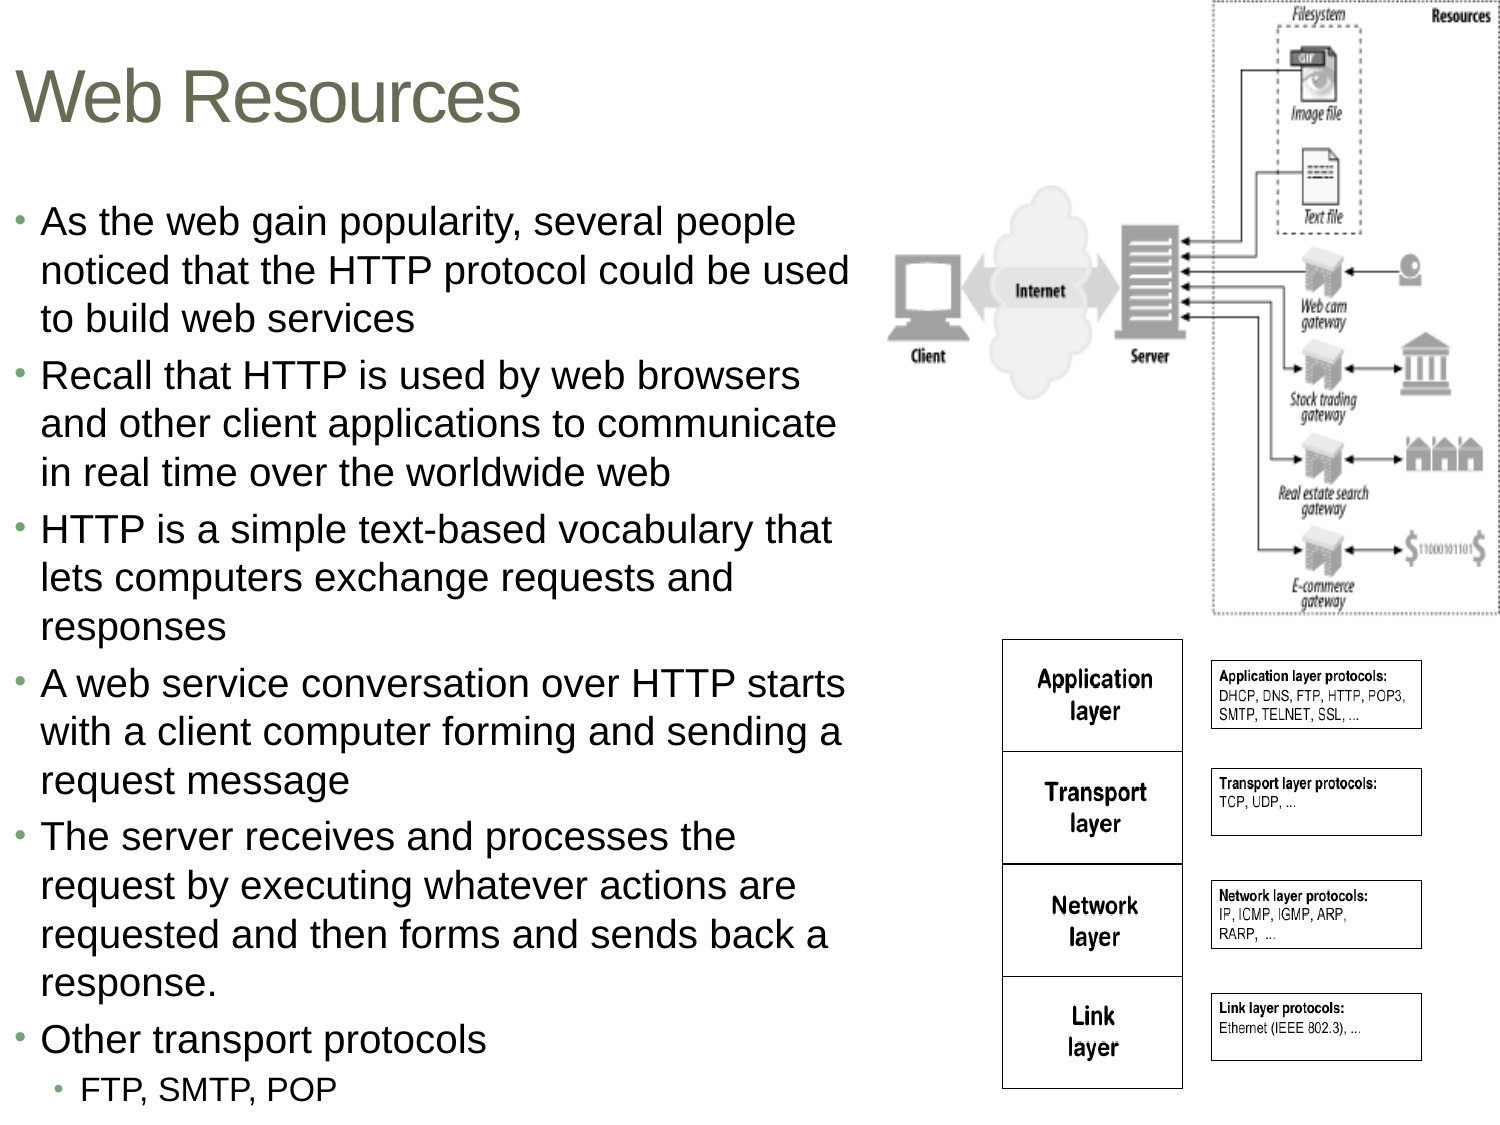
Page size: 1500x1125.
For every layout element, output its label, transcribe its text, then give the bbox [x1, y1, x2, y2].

picture [887, 0, 1500, 619]
picture [999, 637, 1426, 1093]
title Web Resources [0, 5, 700, 181]
list As the web gain popularity, several people noticed that the HTTP protocol could be used to build web services Recall that HTTP is used by web browsers and other client applications to communicate in real time over the worldwide web HTTP is a simple text-based vocabulary that lets computers exchange requests and responses A web service conversation over HTTP starts with a client computer forming and sending a request message The server receives and processes the request by executing whatever actions are requested and then forms and sends back a response. Other transport protocols FTP, SMTP, POP [0, 187, 888, 1125]
